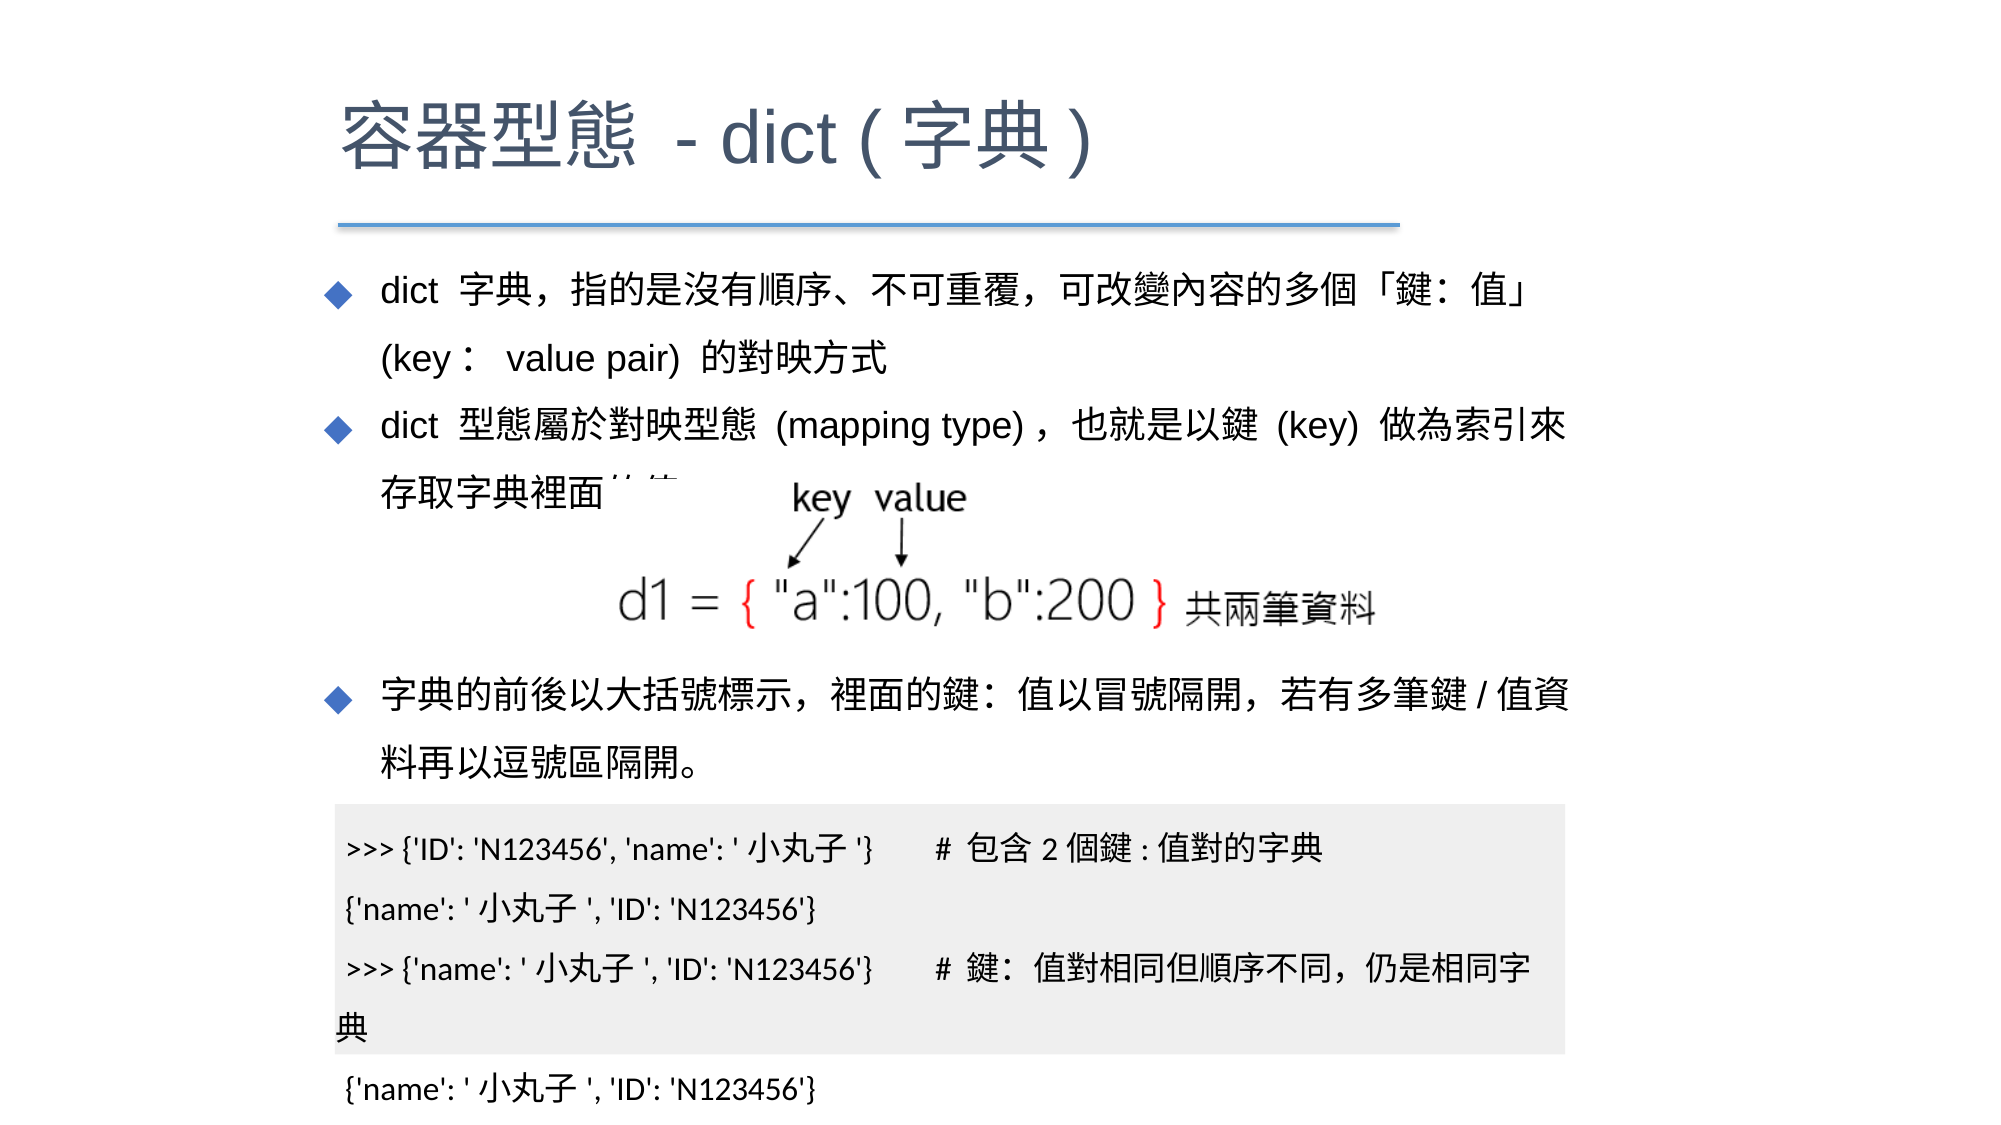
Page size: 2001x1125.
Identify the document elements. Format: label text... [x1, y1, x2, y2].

list dict 字典，指的是沒有順序、不可重覆，可改變內容的多個「鍵：值」 (key：value pair) 的對映方式 dict 型態屬於對映型態 (mapping type)，也就是以鍵 (key) 做為索引來存取字典裡面的值。 字典的前後以大括號標示，裡面的鍵：值以冒號隔開，若有多筆鍵/值資料再以逗號區隔開。 [309, 236, 1615, 1036]
text_box >>> {'ID': 'N123456', 'name': '小丸子'} # 包含2個鍵:值對的字典 {'name': '小丸子', 'ID': 'N123456'} >>> {'name': '小丸子', 'ID': 'N123456'} # 鍵：值對相同但順序不同，仍是相同字典 {'name': '小丸子', 'ID': 'N123456'} [334, 804, 1566, 1055]
title 容器型態 - dict (字典) [324, 45, 1575, 233]
picture [604, 479, 1396, 646]
